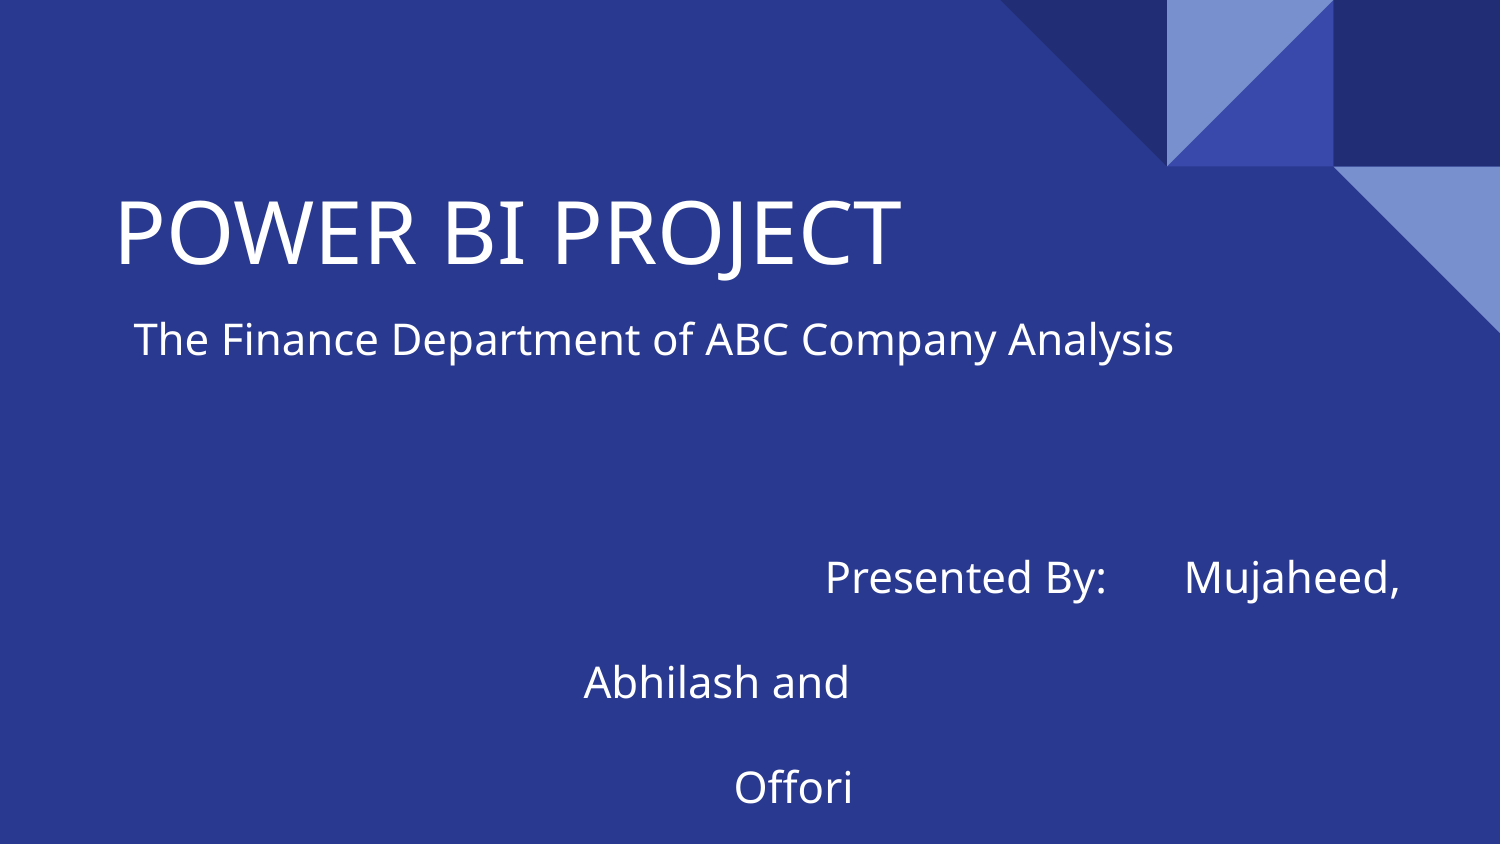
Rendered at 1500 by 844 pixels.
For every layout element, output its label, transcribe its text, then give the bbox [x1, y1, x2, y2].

subtitle The Finance Department of ABC Company Analysis [118, 296, 1468, 368]
subtitle Presented By: Mujaheed, Abhilash and Offori [118, 534, 1468, 774]
title POWER BI PROJECT [98, 159, 1447, 297]
